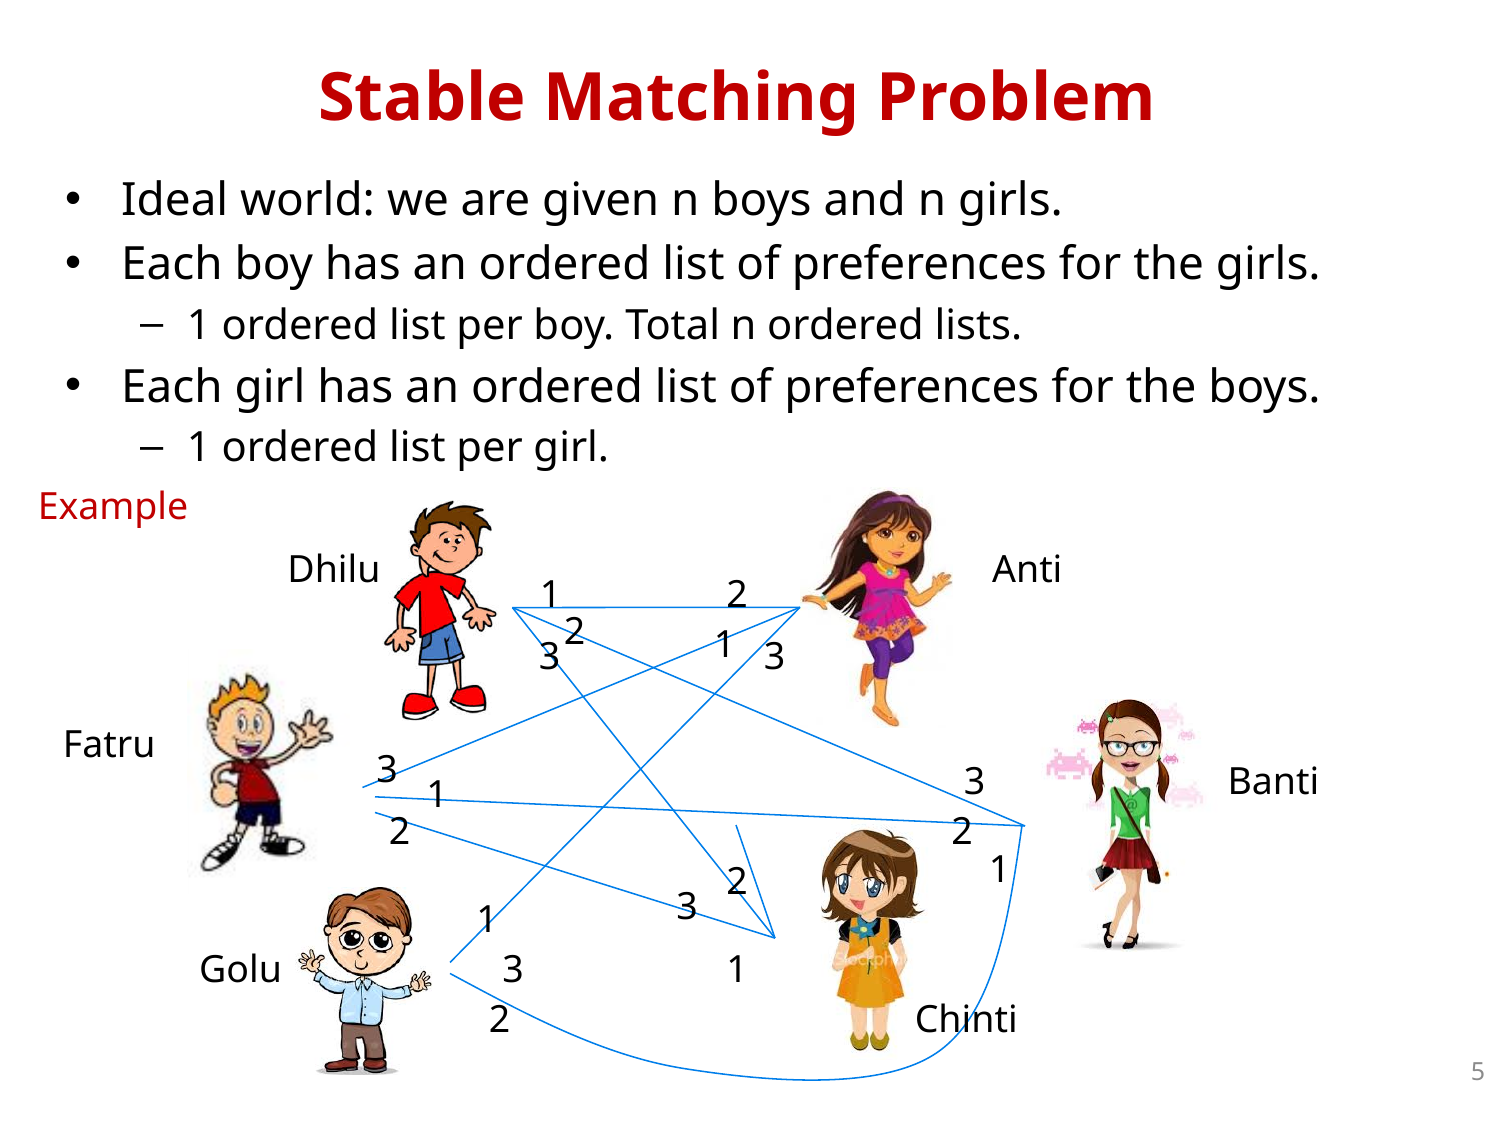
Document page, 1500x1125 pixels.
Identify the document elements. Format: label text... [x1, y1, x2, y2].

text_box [49, 487, 1335, 1093]
slide_number 5 [1149, 1042, 1500, 1103]
list Ideal world: we are given n boys and n girls. Each boy has an ordered list of preferences for the girls. 1 ordered list per boy. Total n ordered lists. Each girl has an ordered list of preferences for the boys. 1 ordered list per girl. [50, 162, 1413, 500]
text_box Example [23, 474, 204, 535]
title Stable Matching Problem [62, 0, 1413, 162]
